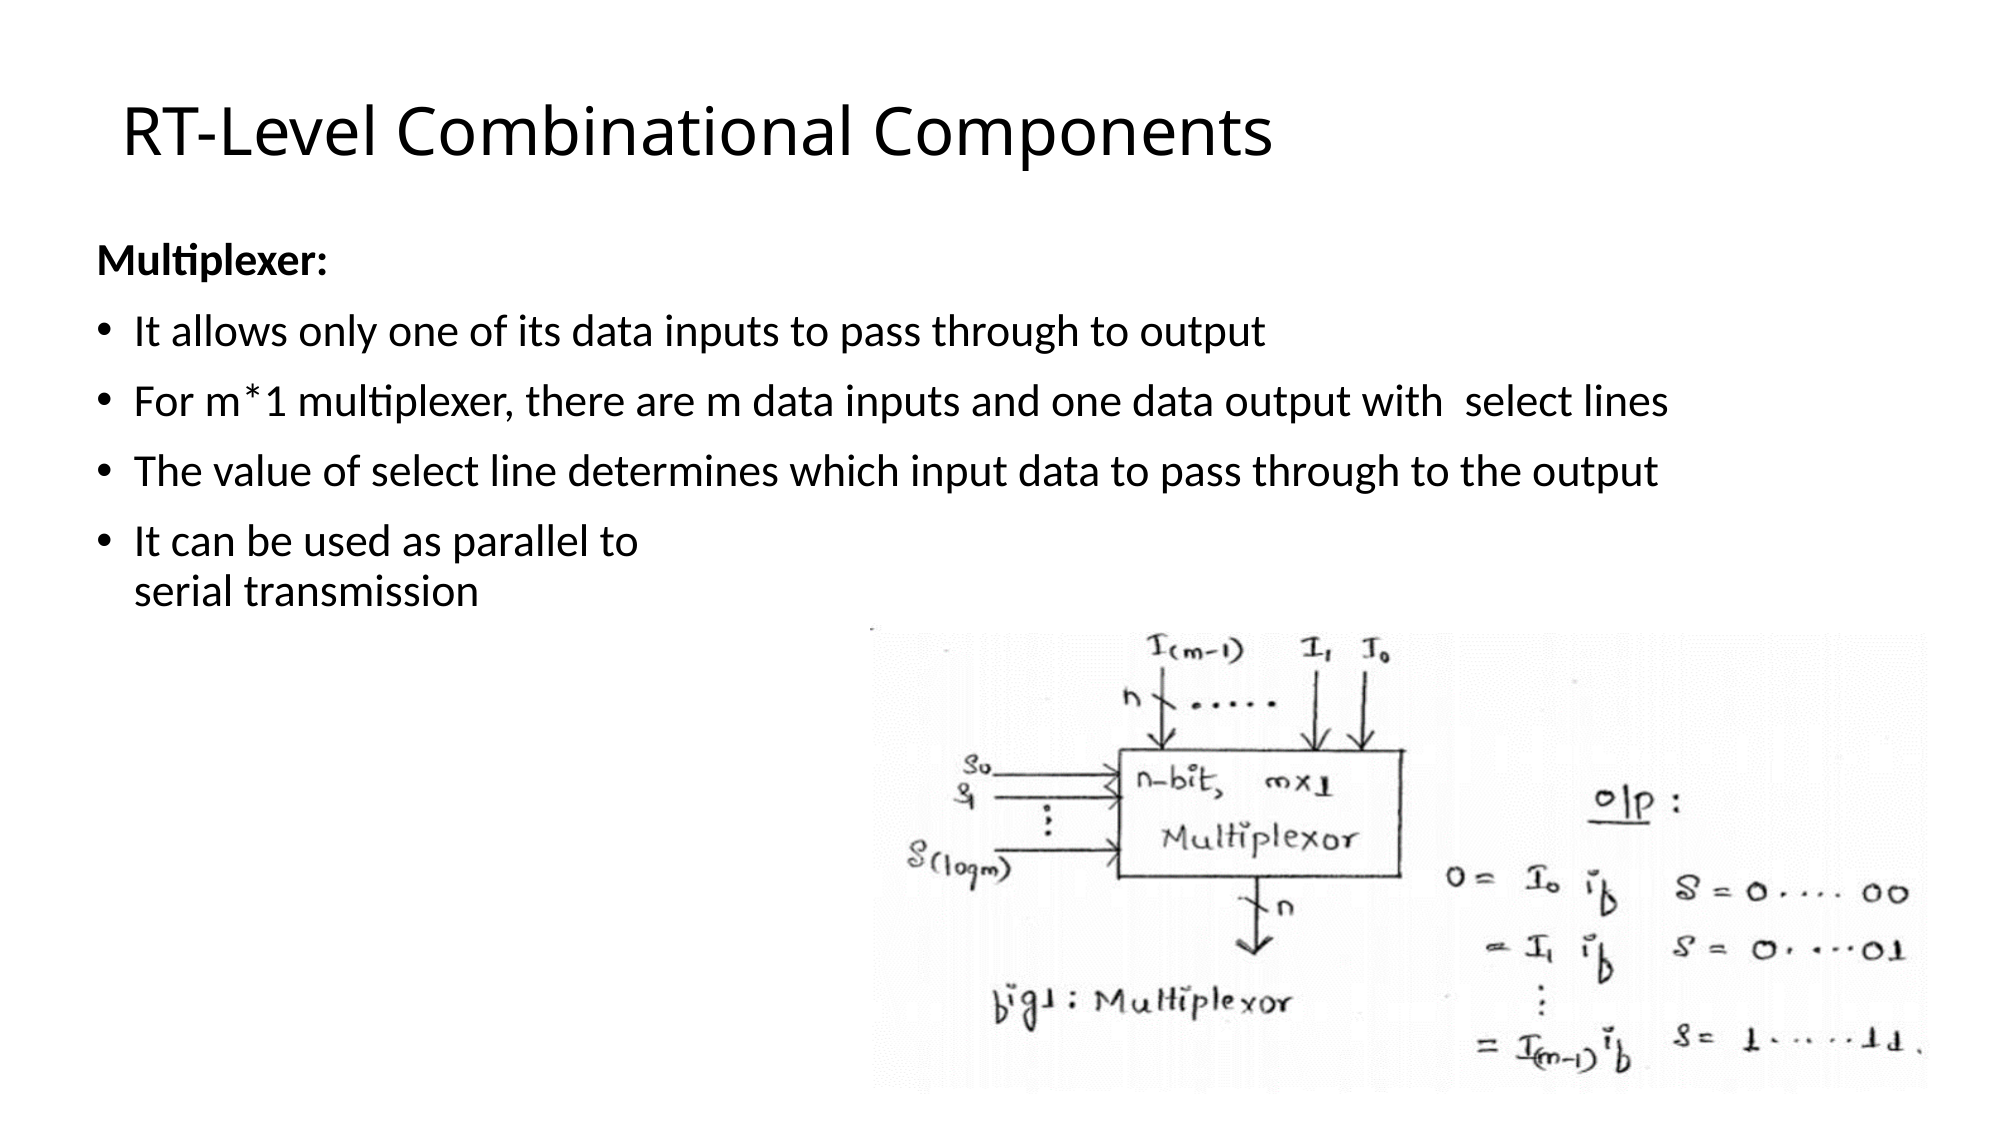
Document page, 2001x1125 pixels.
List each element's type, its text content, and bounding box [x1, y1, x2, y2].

title RT-Level Combinational Components [106, 74, 1726, 194]
picture [870, 583, 1950, 1098]
